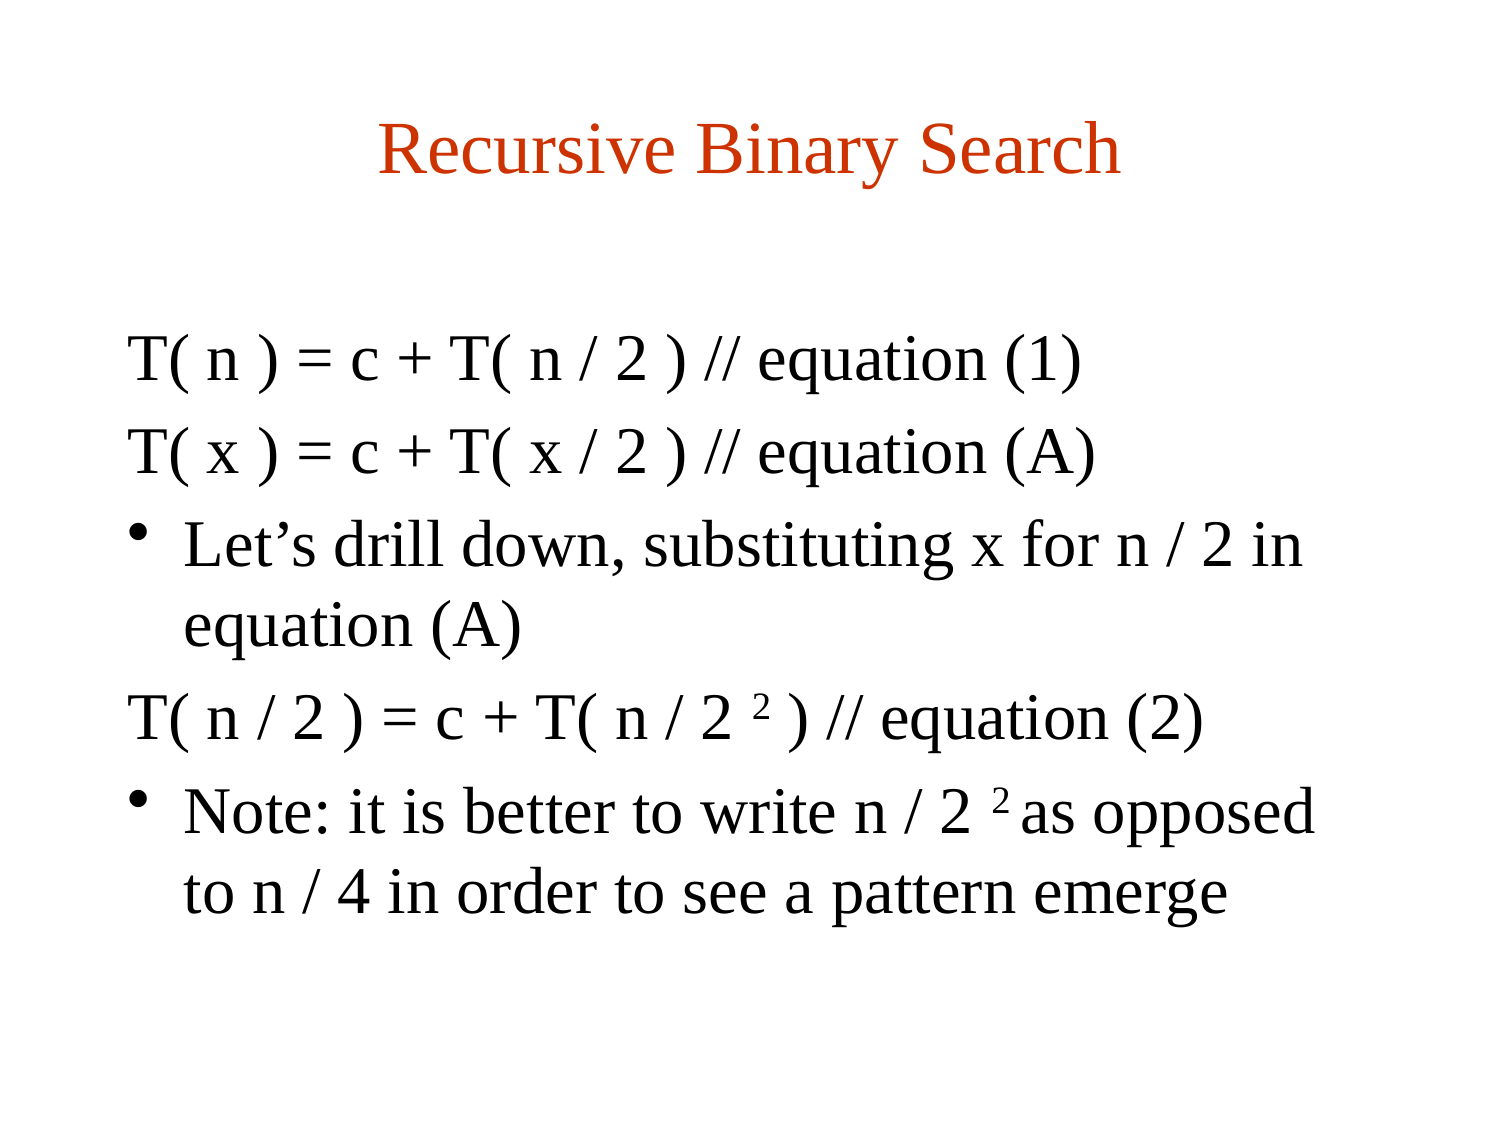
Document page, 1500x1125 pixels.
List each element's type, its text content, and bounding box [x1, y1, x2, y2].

title Recursive Binary Search [112, 99, 1388, 188]
list T( n ) = c + T( n / 2 ) // equation (1) T( x ) = c + T( x / 2 ) // equation (A) Let’s drill down, substituting x for n / 2 in equation (A) T( n / 2 ) = c + T( n / 2 2 ) // equation (2) Note: it is better to write n / 2 2 as opposed to n / 4 in order to see a pattern emerge [112, 212, 1388, 1063]
